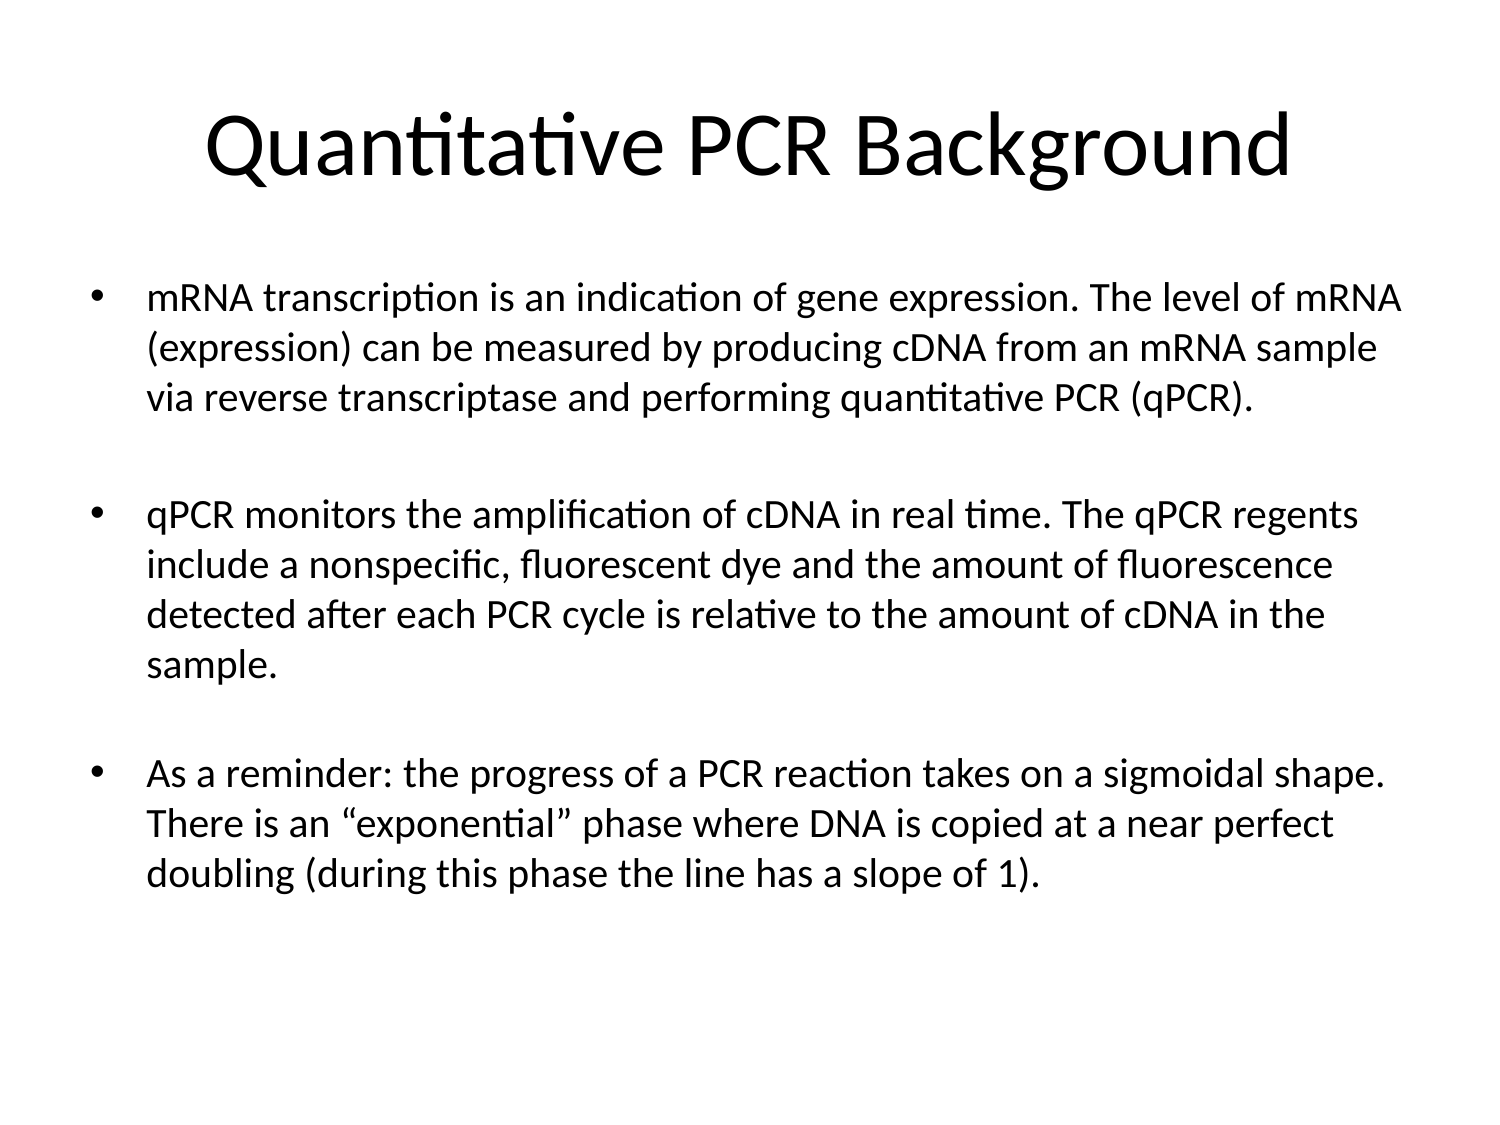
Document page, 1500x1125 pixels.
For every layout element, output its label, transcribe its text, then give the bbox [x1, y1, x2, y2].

title Quantitative PCR Background [75, 45, 1425, 233]
list mRNA transcription is an indication of gene expression. The level of mRNA (expression) can be measured by producing cDNA from an mRNA sample via reverse transcriptase and performing quantitative PCR (qPCR). qPCR monitors the amplification of cDNA in real time. The qPCR regents include a nonspecific, fluorescent dye and the amount of fluorescence detected after each PCR cycle is relative to the amount of cDNA in the sample. As a reminder: the progress of a PCR reaction takes on a sigmoidal shape. There is an “exponential” phase where DNA is copied at a near perfect doubling (during this phase the line has a slope of 1). [75, 262, 1425, 1005]
